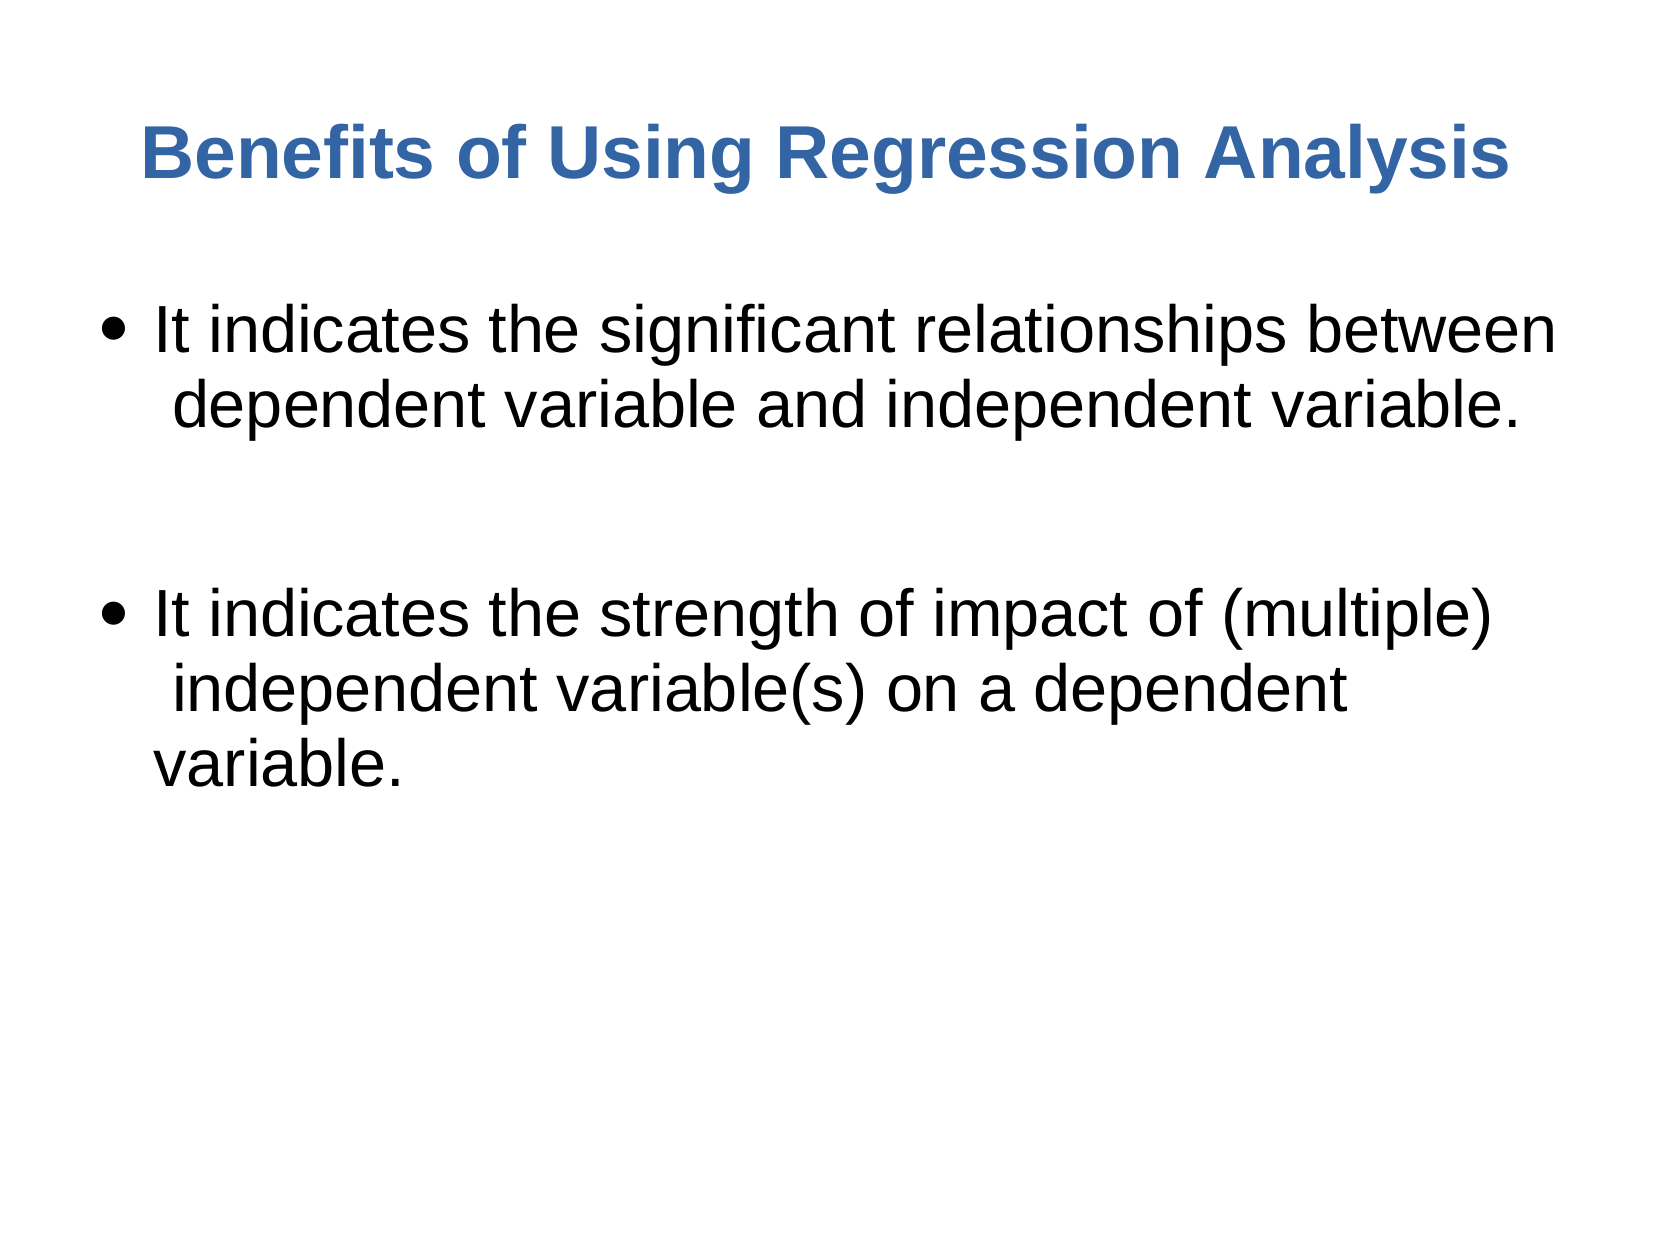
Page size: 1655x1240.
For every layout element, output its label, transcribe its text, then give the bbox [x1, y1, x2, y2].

text_box It indicates the strength of impact of (multiple) independent variable(s) on a dependent variable. [151, 566, 1501, 800]
text_box ● [98, 588, 127, 627]
text_box ● [98, 304, 127, 343]
title Benefits of Using Regression Analysis [138, 101, 1514, 311]
text_box It indicates the significant relationships between dependent variable and independent variable. [151, 282, 1565, 441]
